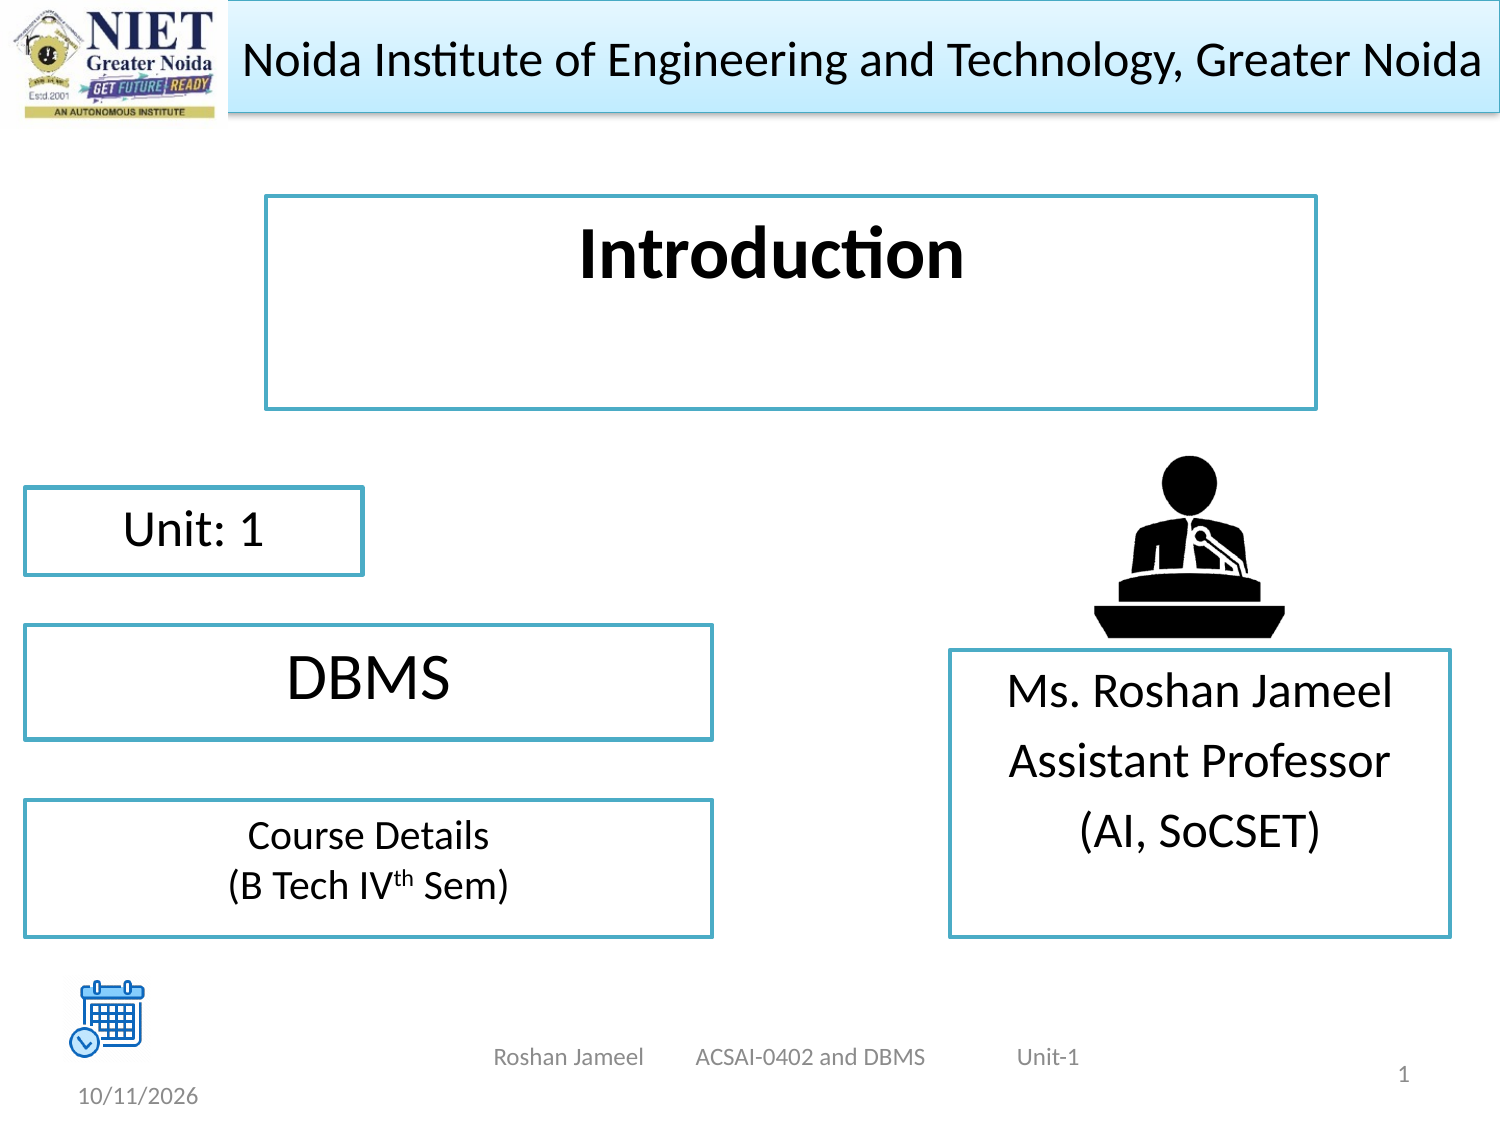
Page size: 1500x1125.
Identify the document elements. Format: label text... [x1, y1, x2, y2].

picture [0, 0, 228, 130]
picture [62, 974, 151, 1063]
text_box DBMS [23, 623, 714, 742]
text_box Unit: 1 [23, 485, 365, 577]
picture [1062, 424, 1313, 676]
text_box Ms. Roshan Jameel Assistant Professor (AI, SoCSET) [948, 648, 1452, 939]
slide_number 1 [1074, 1042, 1425, 1103]
title Noida Institute of Engineering and Technology, Greater Noida [229, 0, 1500, 113]
subtitle Introduction [264, 194, 1318, 411]
text_box Course Details (B Tech IVth Sem) [23, 798, 714, 939]
footer Roshan Jameel ACSAI-0402 and DBMS Unit-1 [375, 1025, 1200, 1085]
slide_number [62, 1065, 413, 1125]
